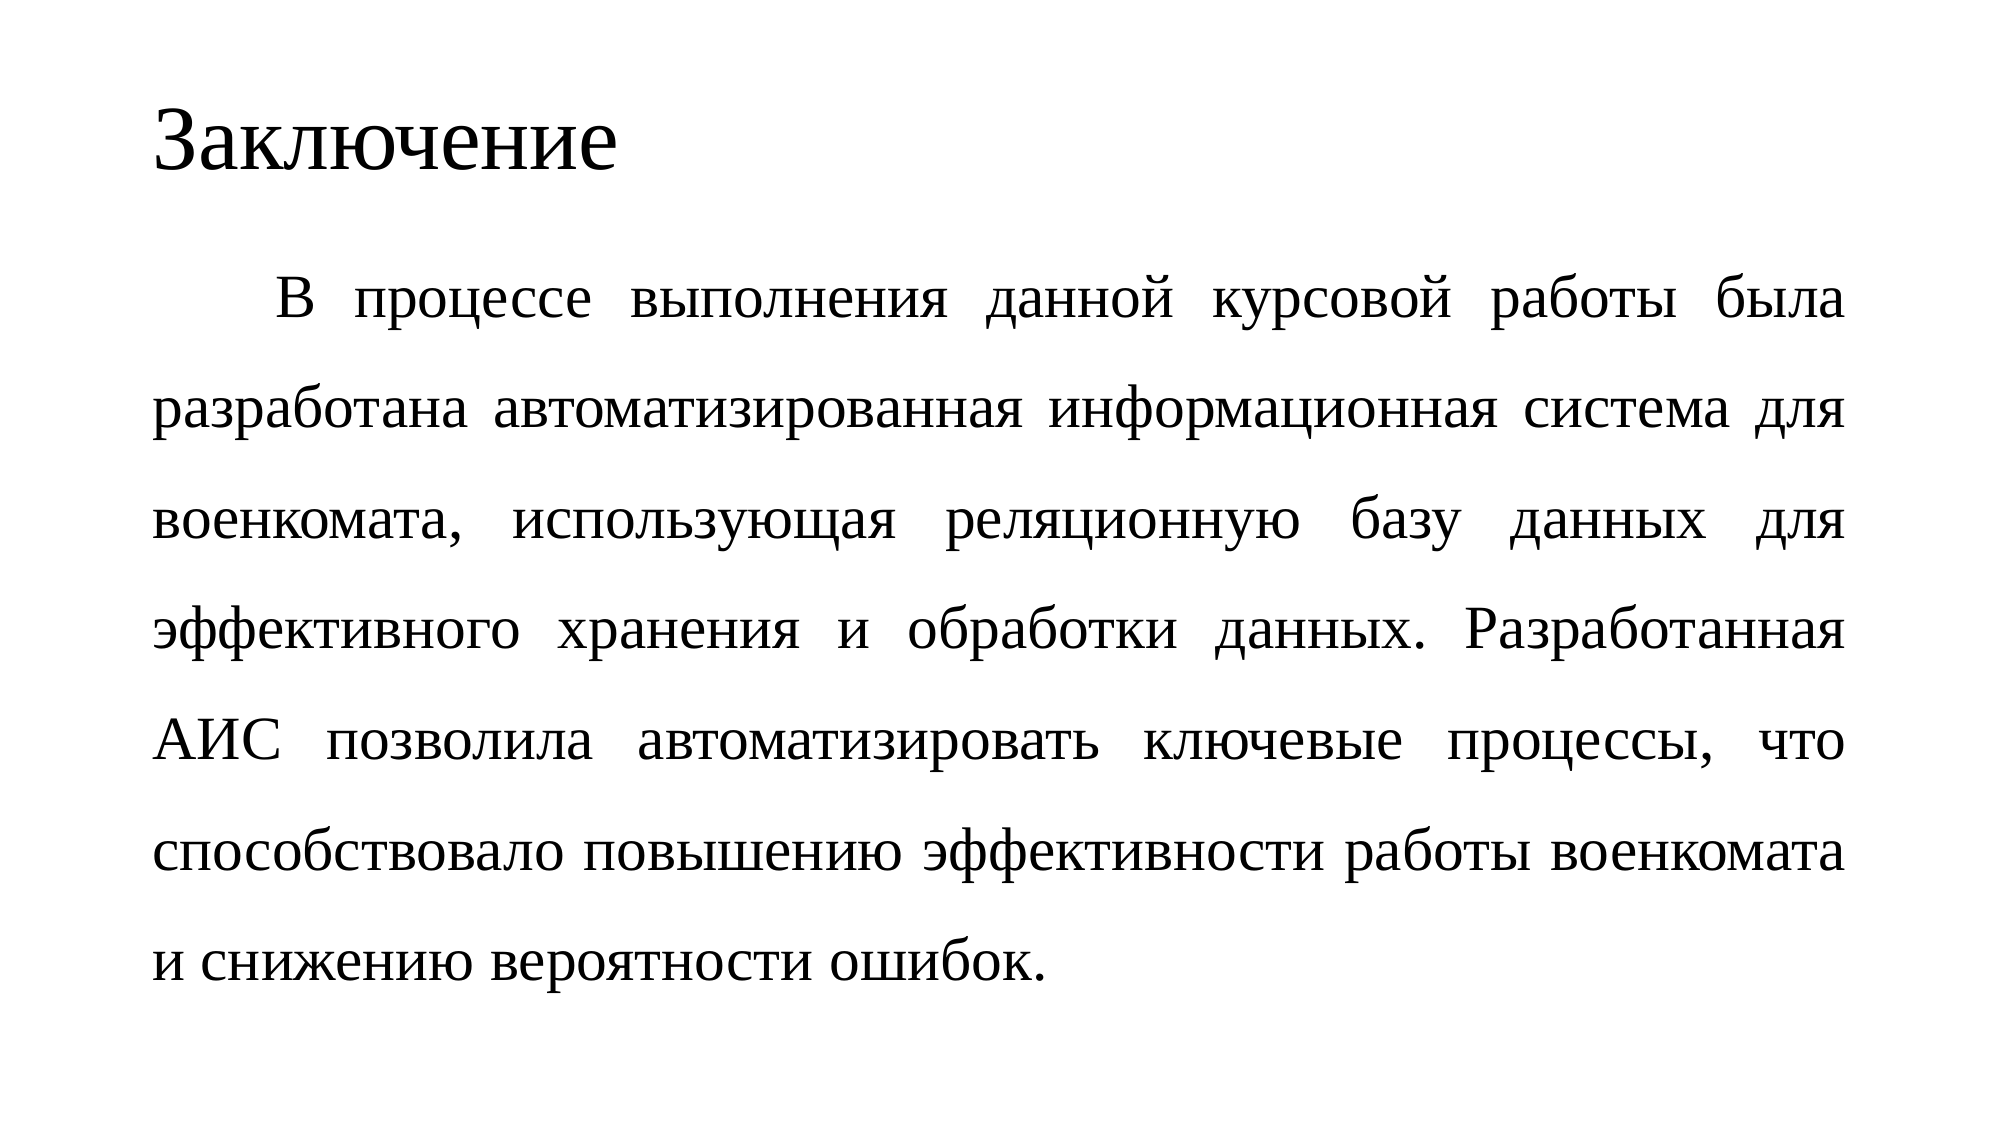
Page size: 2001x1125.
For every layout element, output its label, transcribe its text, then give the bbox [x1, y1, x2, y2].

title Заключение [137, 30, 1863, 211]
list В процессе выполнения данной курсовой работы была разработана автоматизированная информационная система для военкомата, использующая реляционную базу данных для эффективного хранения и обработки данных. Разработанная АИС позволила автоматизировать ключевые процессы, что способствовало повышению эффективности работы военкомата и снижению вероятности ошибок. [137, 211, 1863, 1014]
